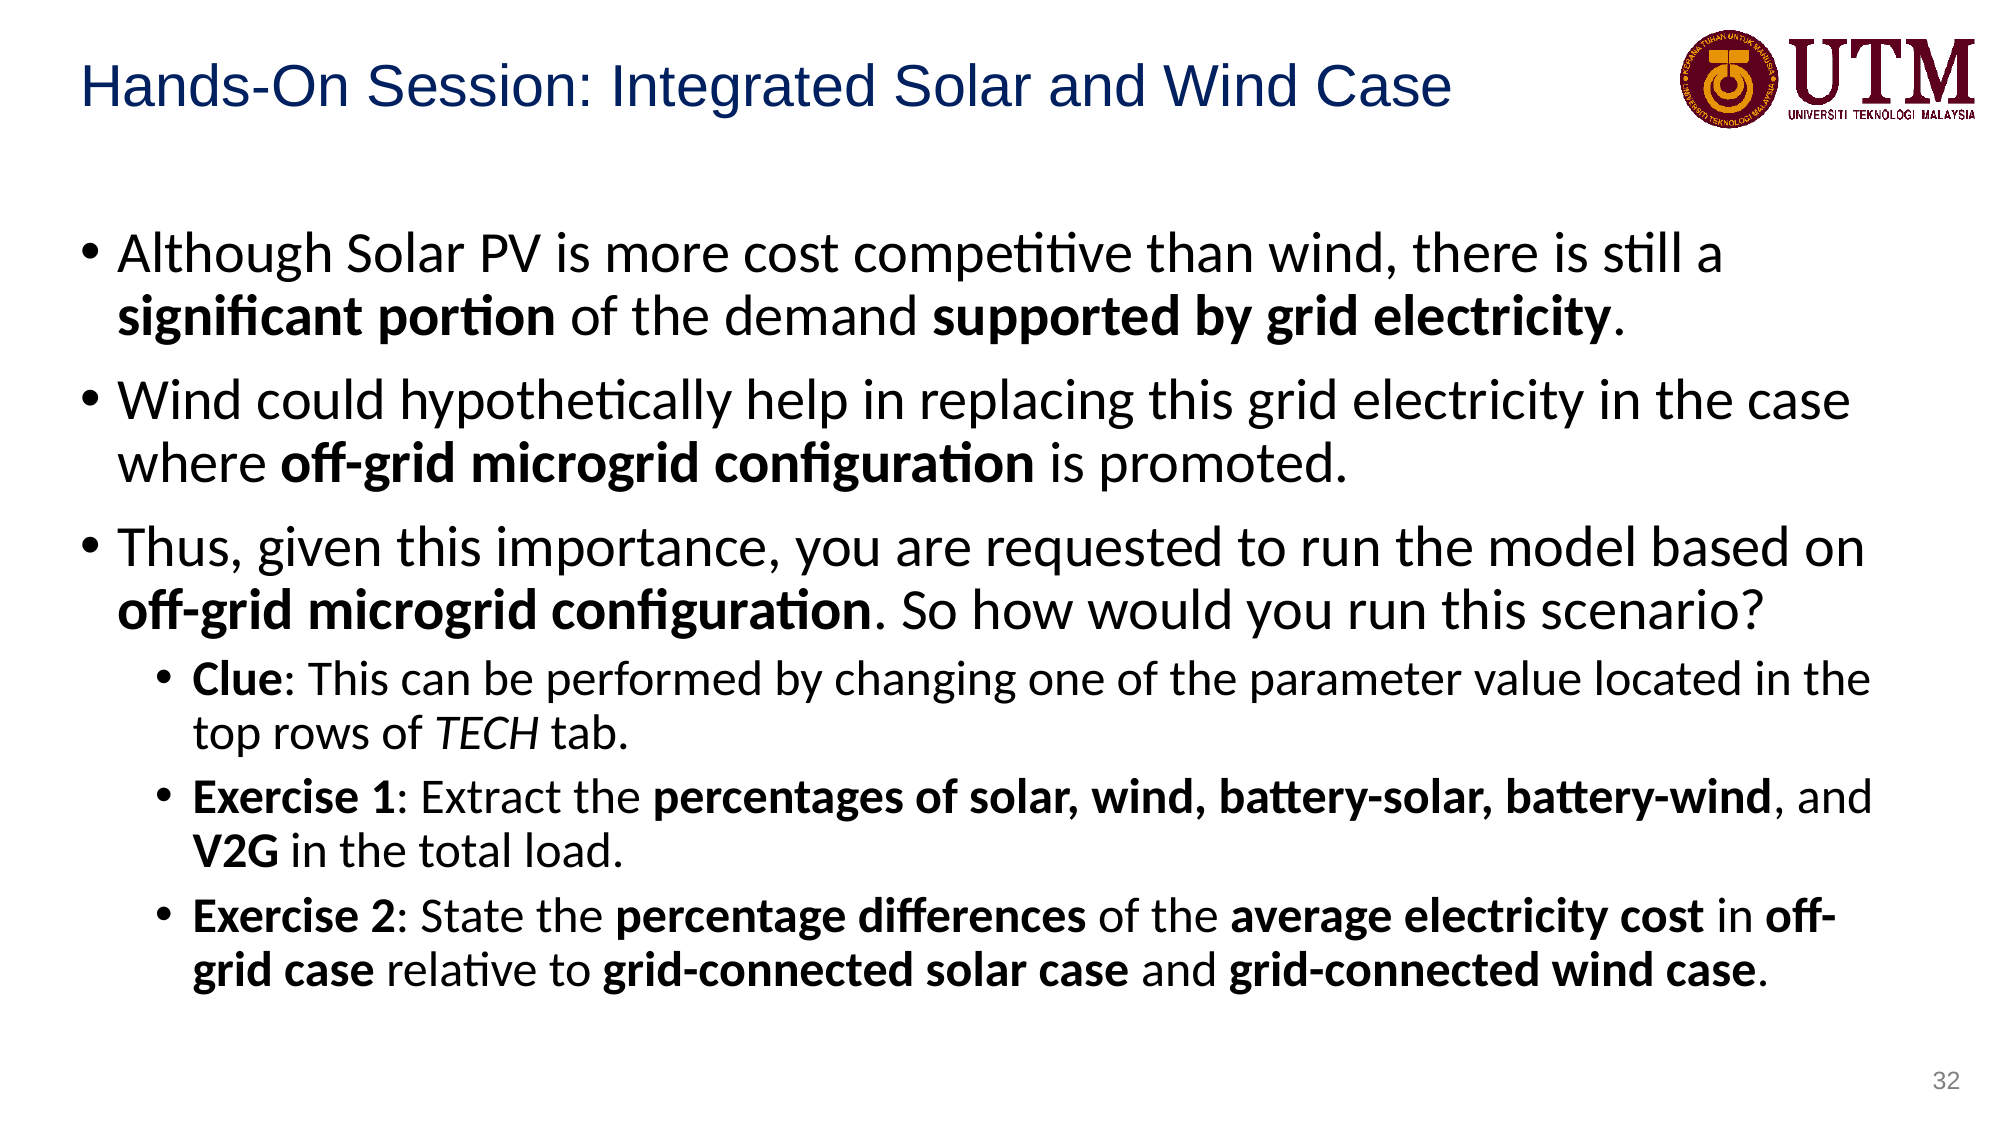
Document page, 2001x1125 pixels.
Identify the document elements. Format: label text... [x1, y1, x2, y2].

list Although Solar PV is more cost competitive than wind, there is still a significant portion of the demand supported by grid electricity. Wind could hypothetically help in replacing this grid electricity in the case where off-grid microgrid configuration is promoted. Thus, given this importance, you are requested to run the model based on off-grid microgrid configuration. So how would you run this scenario? Clue: This can be performed by changing one of the parameter value located in the top rows of TECH tab. Exercise 1: Extract the percentages of solar, wind, battery-solar, battery-wind, and V2G in the total load. Exercise 2: State the percentage differences of the average electricity cost in off-grid case relative to grid-connected solar case and grid-connected wind case. [64, 215, 1915, 1014]
picture [1680, 30, 1975, 129]
title Hands-On Session: Integrated Solar and Wind Case [64, 28, 1790, 146]
slide_number 32 [1892, 1050, 1976, 1110]
